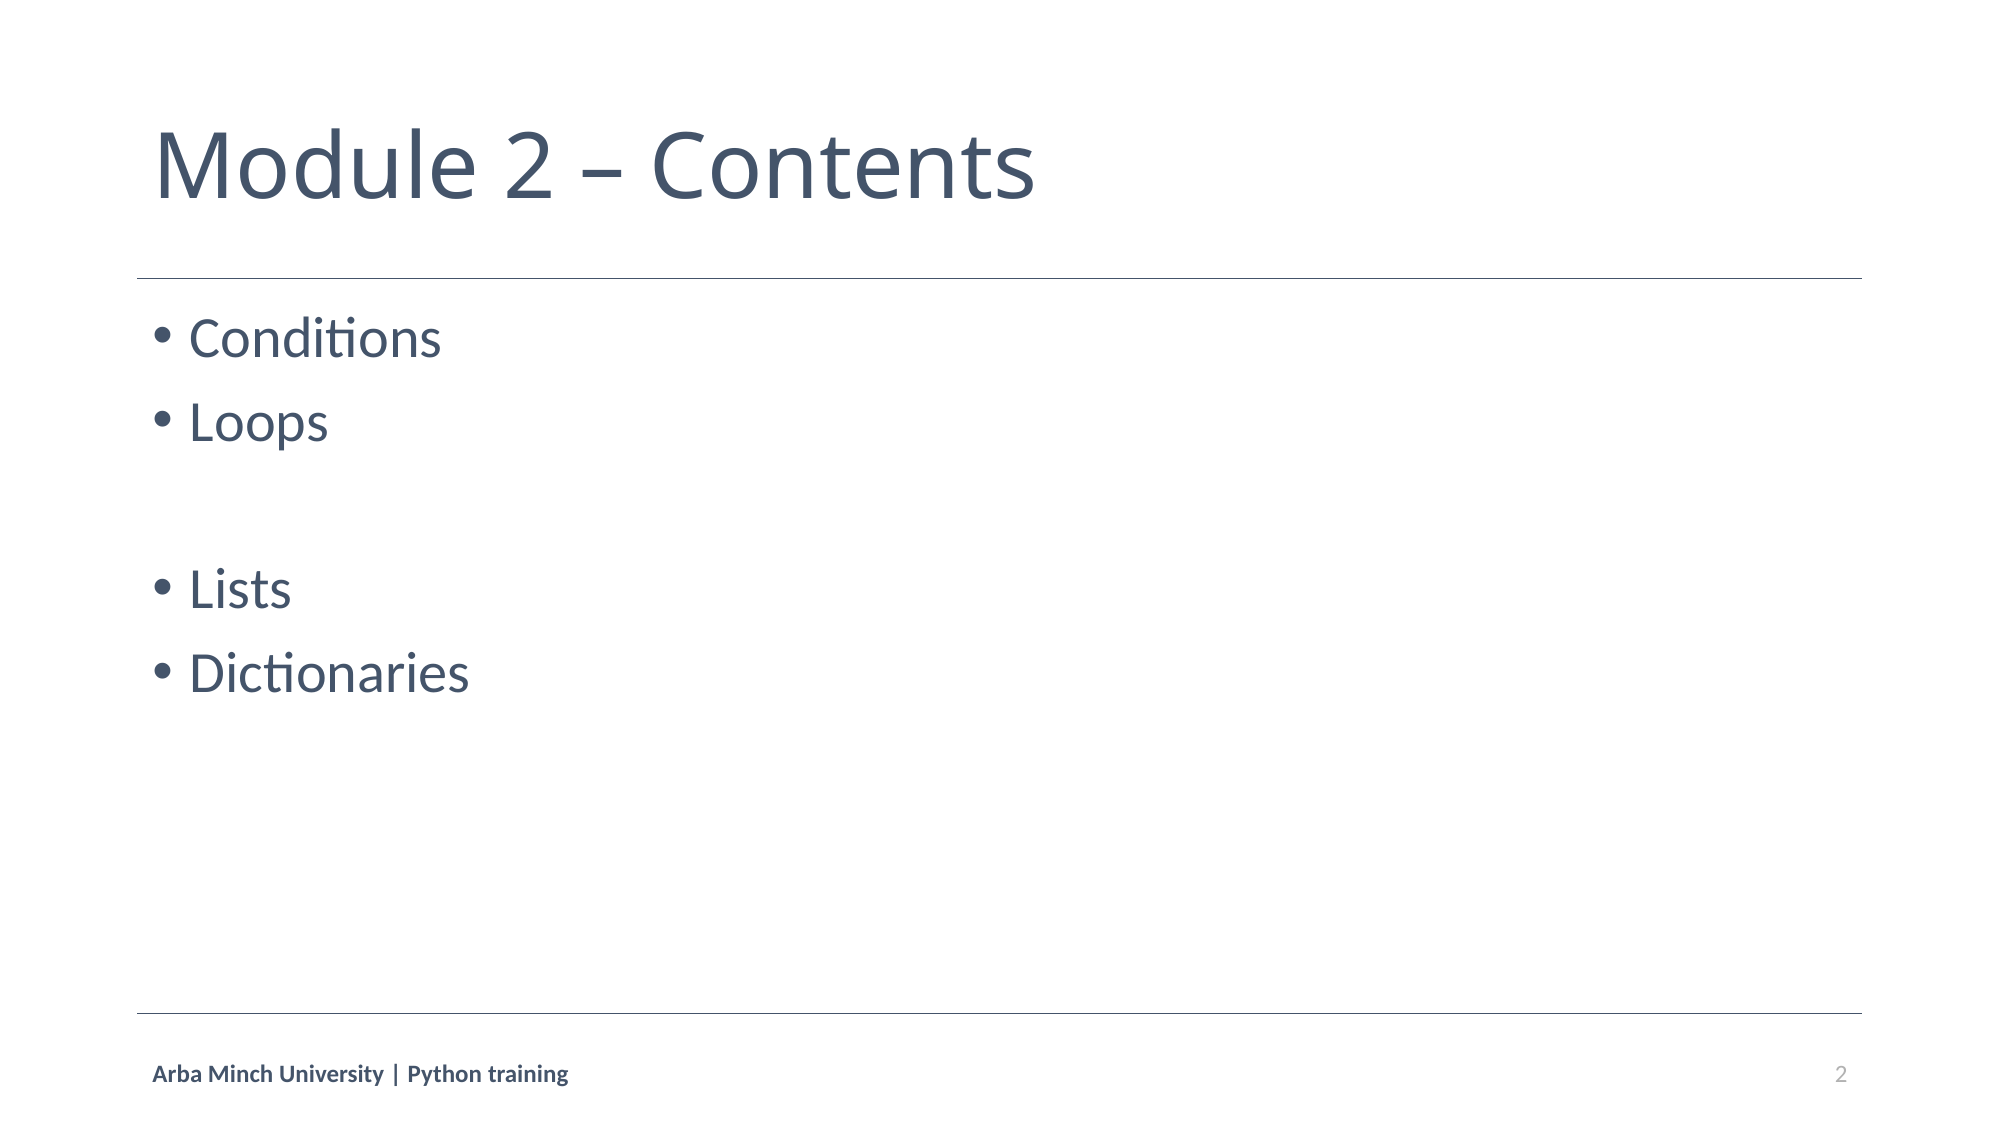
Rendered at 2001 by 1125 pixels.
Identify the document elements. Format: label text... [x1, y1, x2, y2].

list Conditions Loops Lists Dictionaries [137, 299, 1863, 1014]
footer Arba Minch University | Python training [137, 1042, 1226, 1103]
title Module 2 – Contents [137, 59, 1863, 278]
slide_number 2 [1412, 1042, 1863, 1103]
